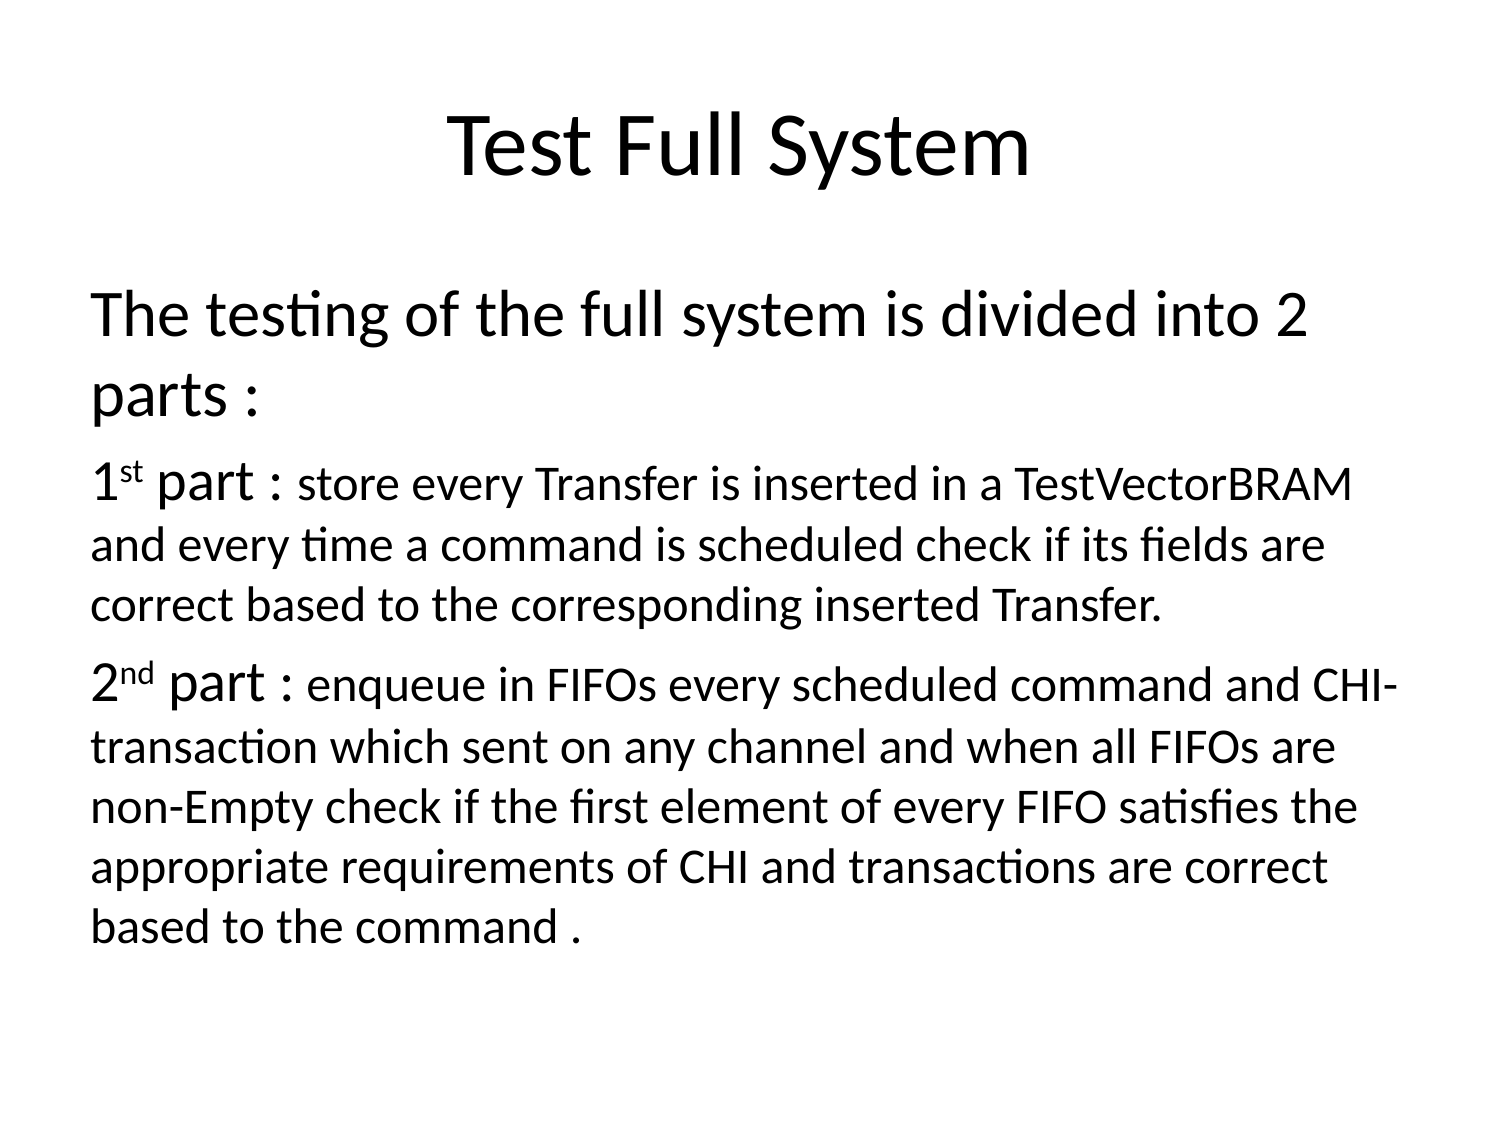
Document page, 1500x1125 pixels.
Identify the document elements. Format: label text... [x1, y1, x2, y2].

list The testing of the full system is divided into 2 parts : 1st part : store every Transfer is inserted in a TestVectorBRAM and every time a command is scheduled check if its fields are correct based to the corresponding inserted Transfer. 2nd part : enqueue in FIFOs every scheduled command and CHI-transaction which sent on any channel and when all FIFOs are non-Empty check if the first element of every FIFO satisfies the appropriate requirements of CHI and transactions are correct based to the command . [75, 262, 1425, 1005]
title Test Full System [75, 45, 1425, 233]
